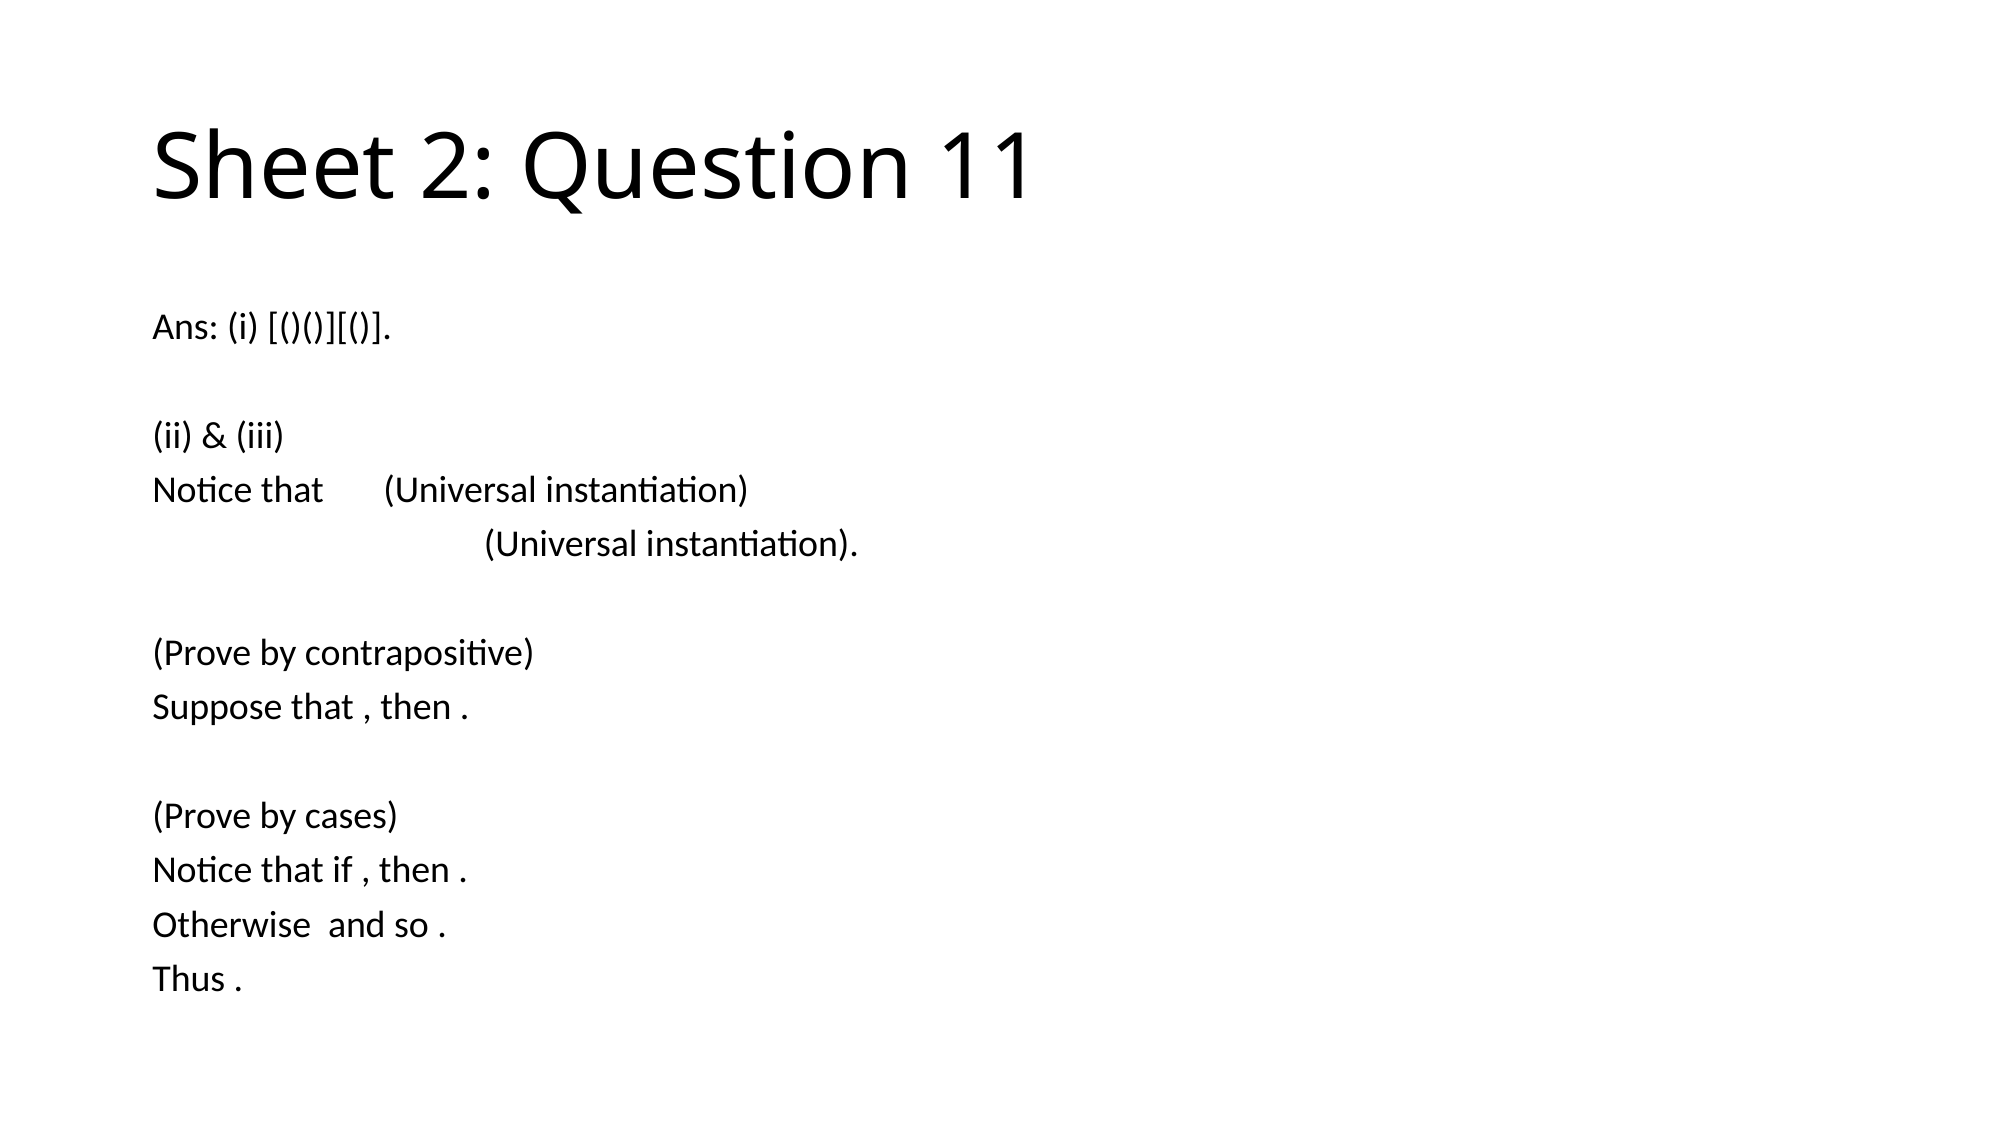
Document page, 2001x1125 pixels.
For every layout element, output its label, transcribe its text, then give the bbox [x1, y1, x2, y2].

title Sheet 2: Question 11 [137, 59, 1863, 278]
